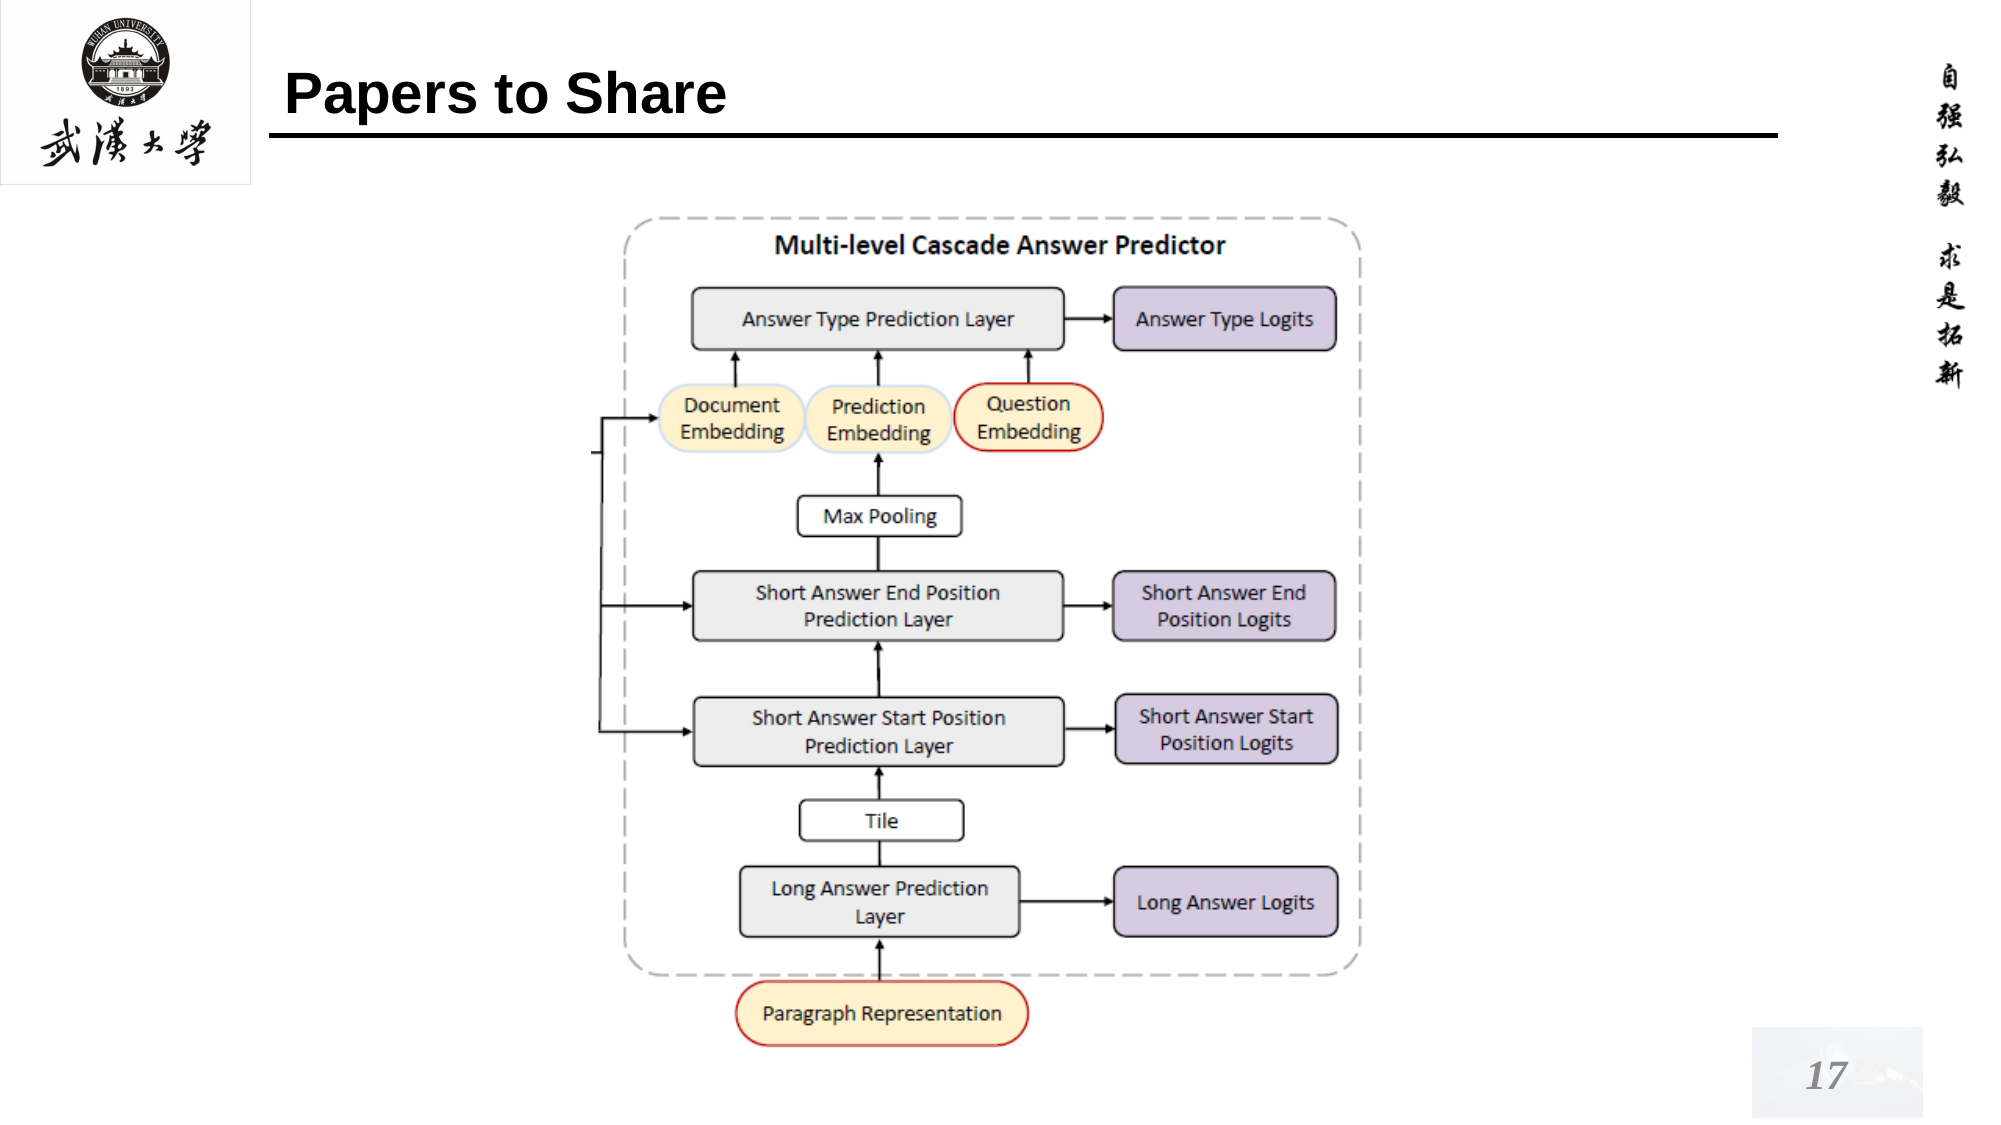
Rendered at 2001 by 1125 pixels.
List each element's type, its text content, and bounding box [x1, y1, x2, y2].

picture [1924, 160, 1980, 400]
slide_number 17 [1412, 1042, 1863, 1103]
picture [591, 181, 1403, 1063]
picture [0, 0, 251, 185]
title Papers to Share [269, 29, 1995, 160]
